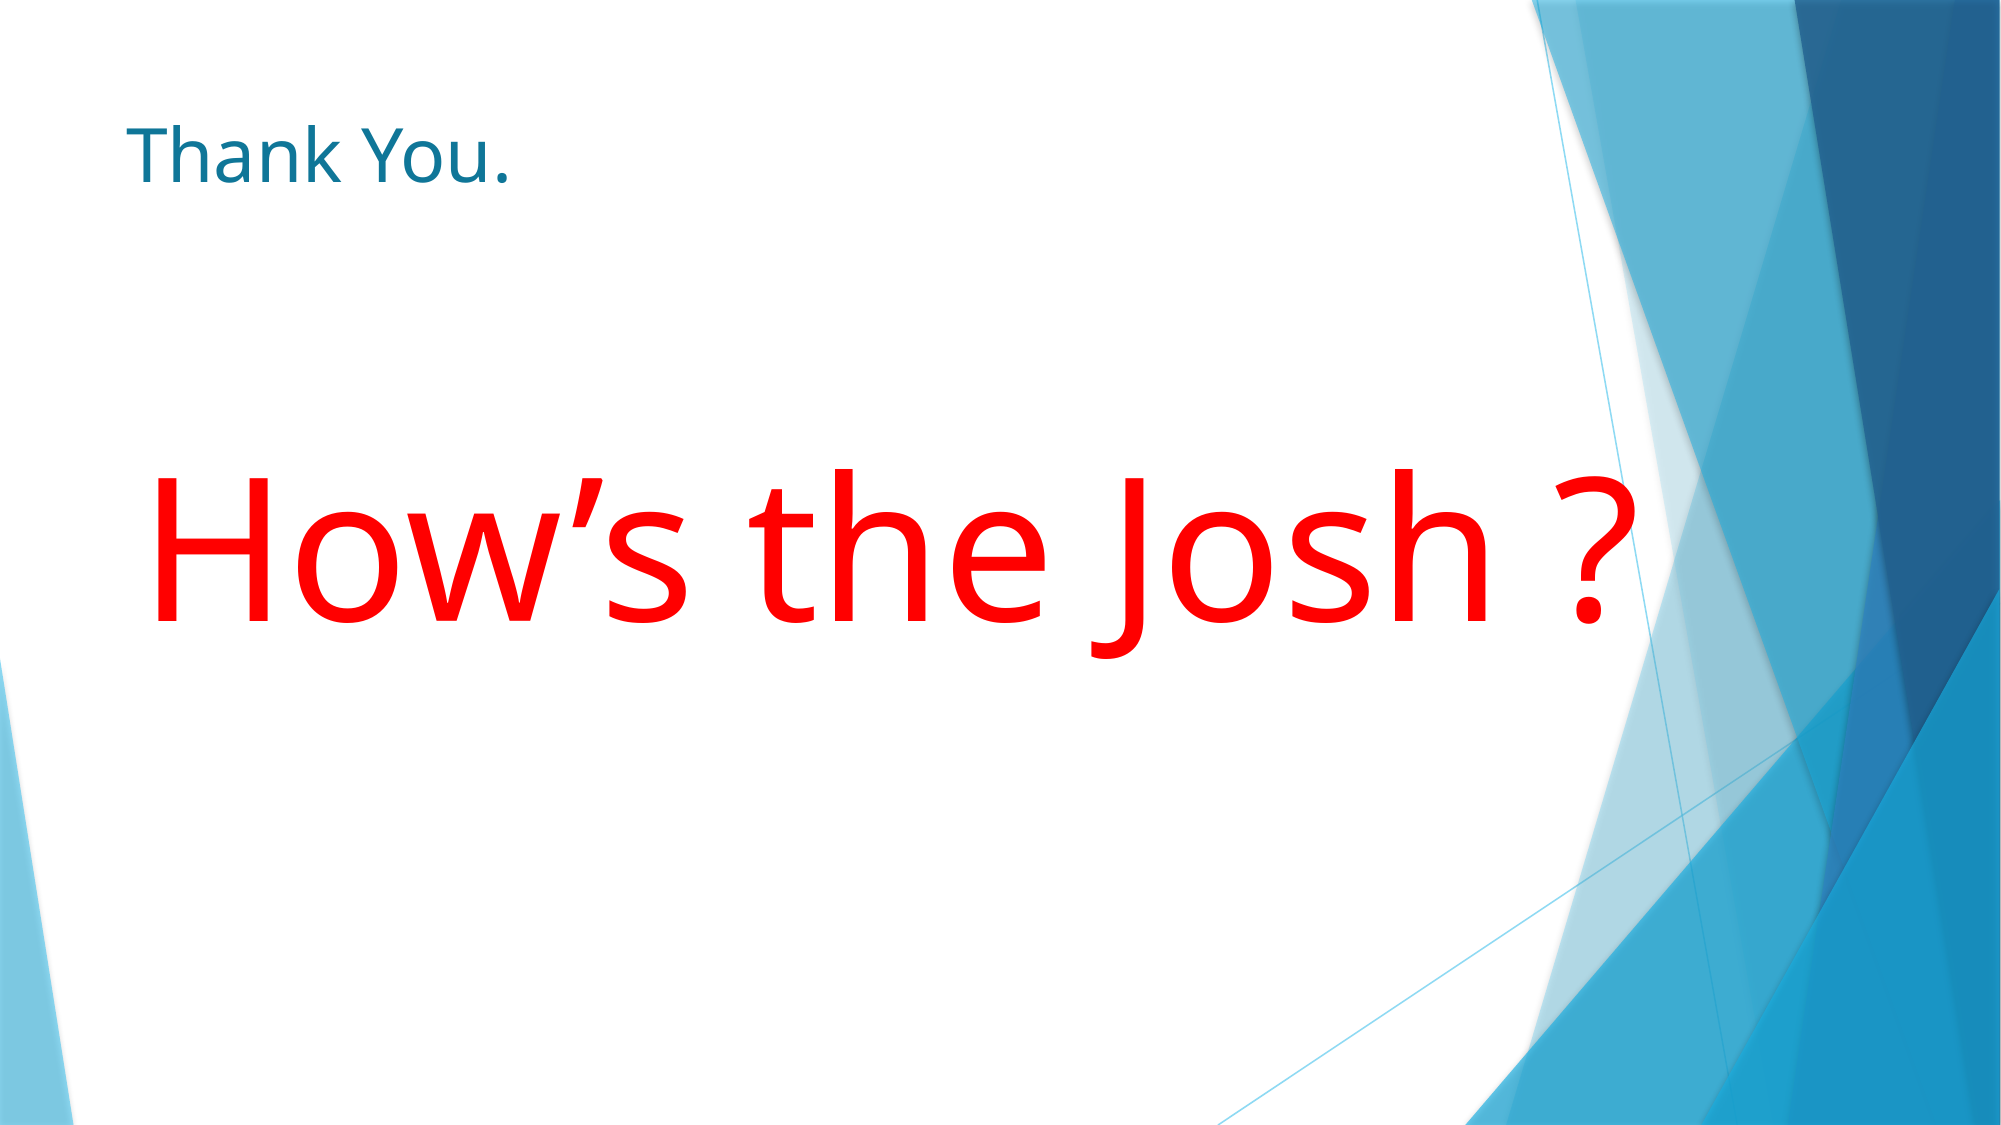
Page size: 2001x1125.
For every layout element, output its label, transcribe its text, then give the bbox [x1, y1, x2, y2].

text_box How’s the Josh ? [111, 413, 1722, 669]
title Thank You. [111, 99, 1522, 317]
